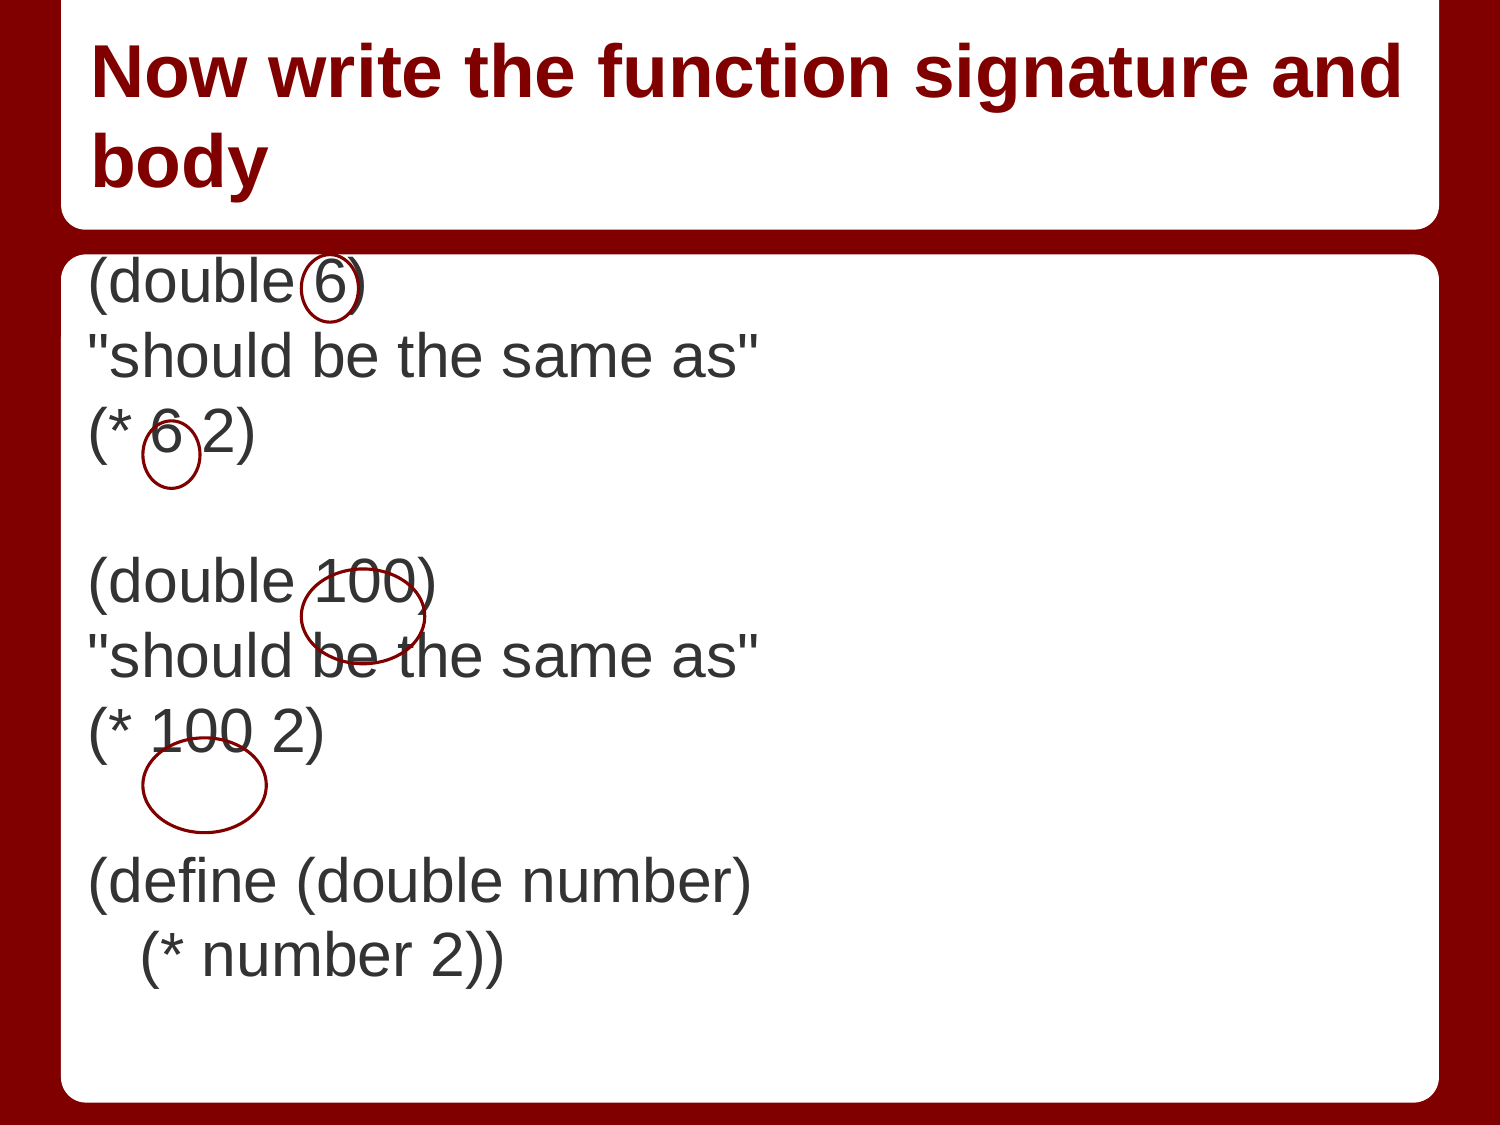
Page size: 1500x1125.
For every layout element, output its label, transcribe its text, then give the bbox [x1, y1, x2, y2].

text_box [142, 737, 267, 833]
text_box [301, 568, 425, 664]
text_box [301, 254, 359, 323]
text_box [142, 420, 201, 489]
list (double 6) "should be the same as" (* 6 2) (double 100) "should be the same as" (* 100 2) (define (double number) (* number 2)) [72, 224, 1423, 1040]
title Now write the function signature and body [75, 30, 1425, 218]
